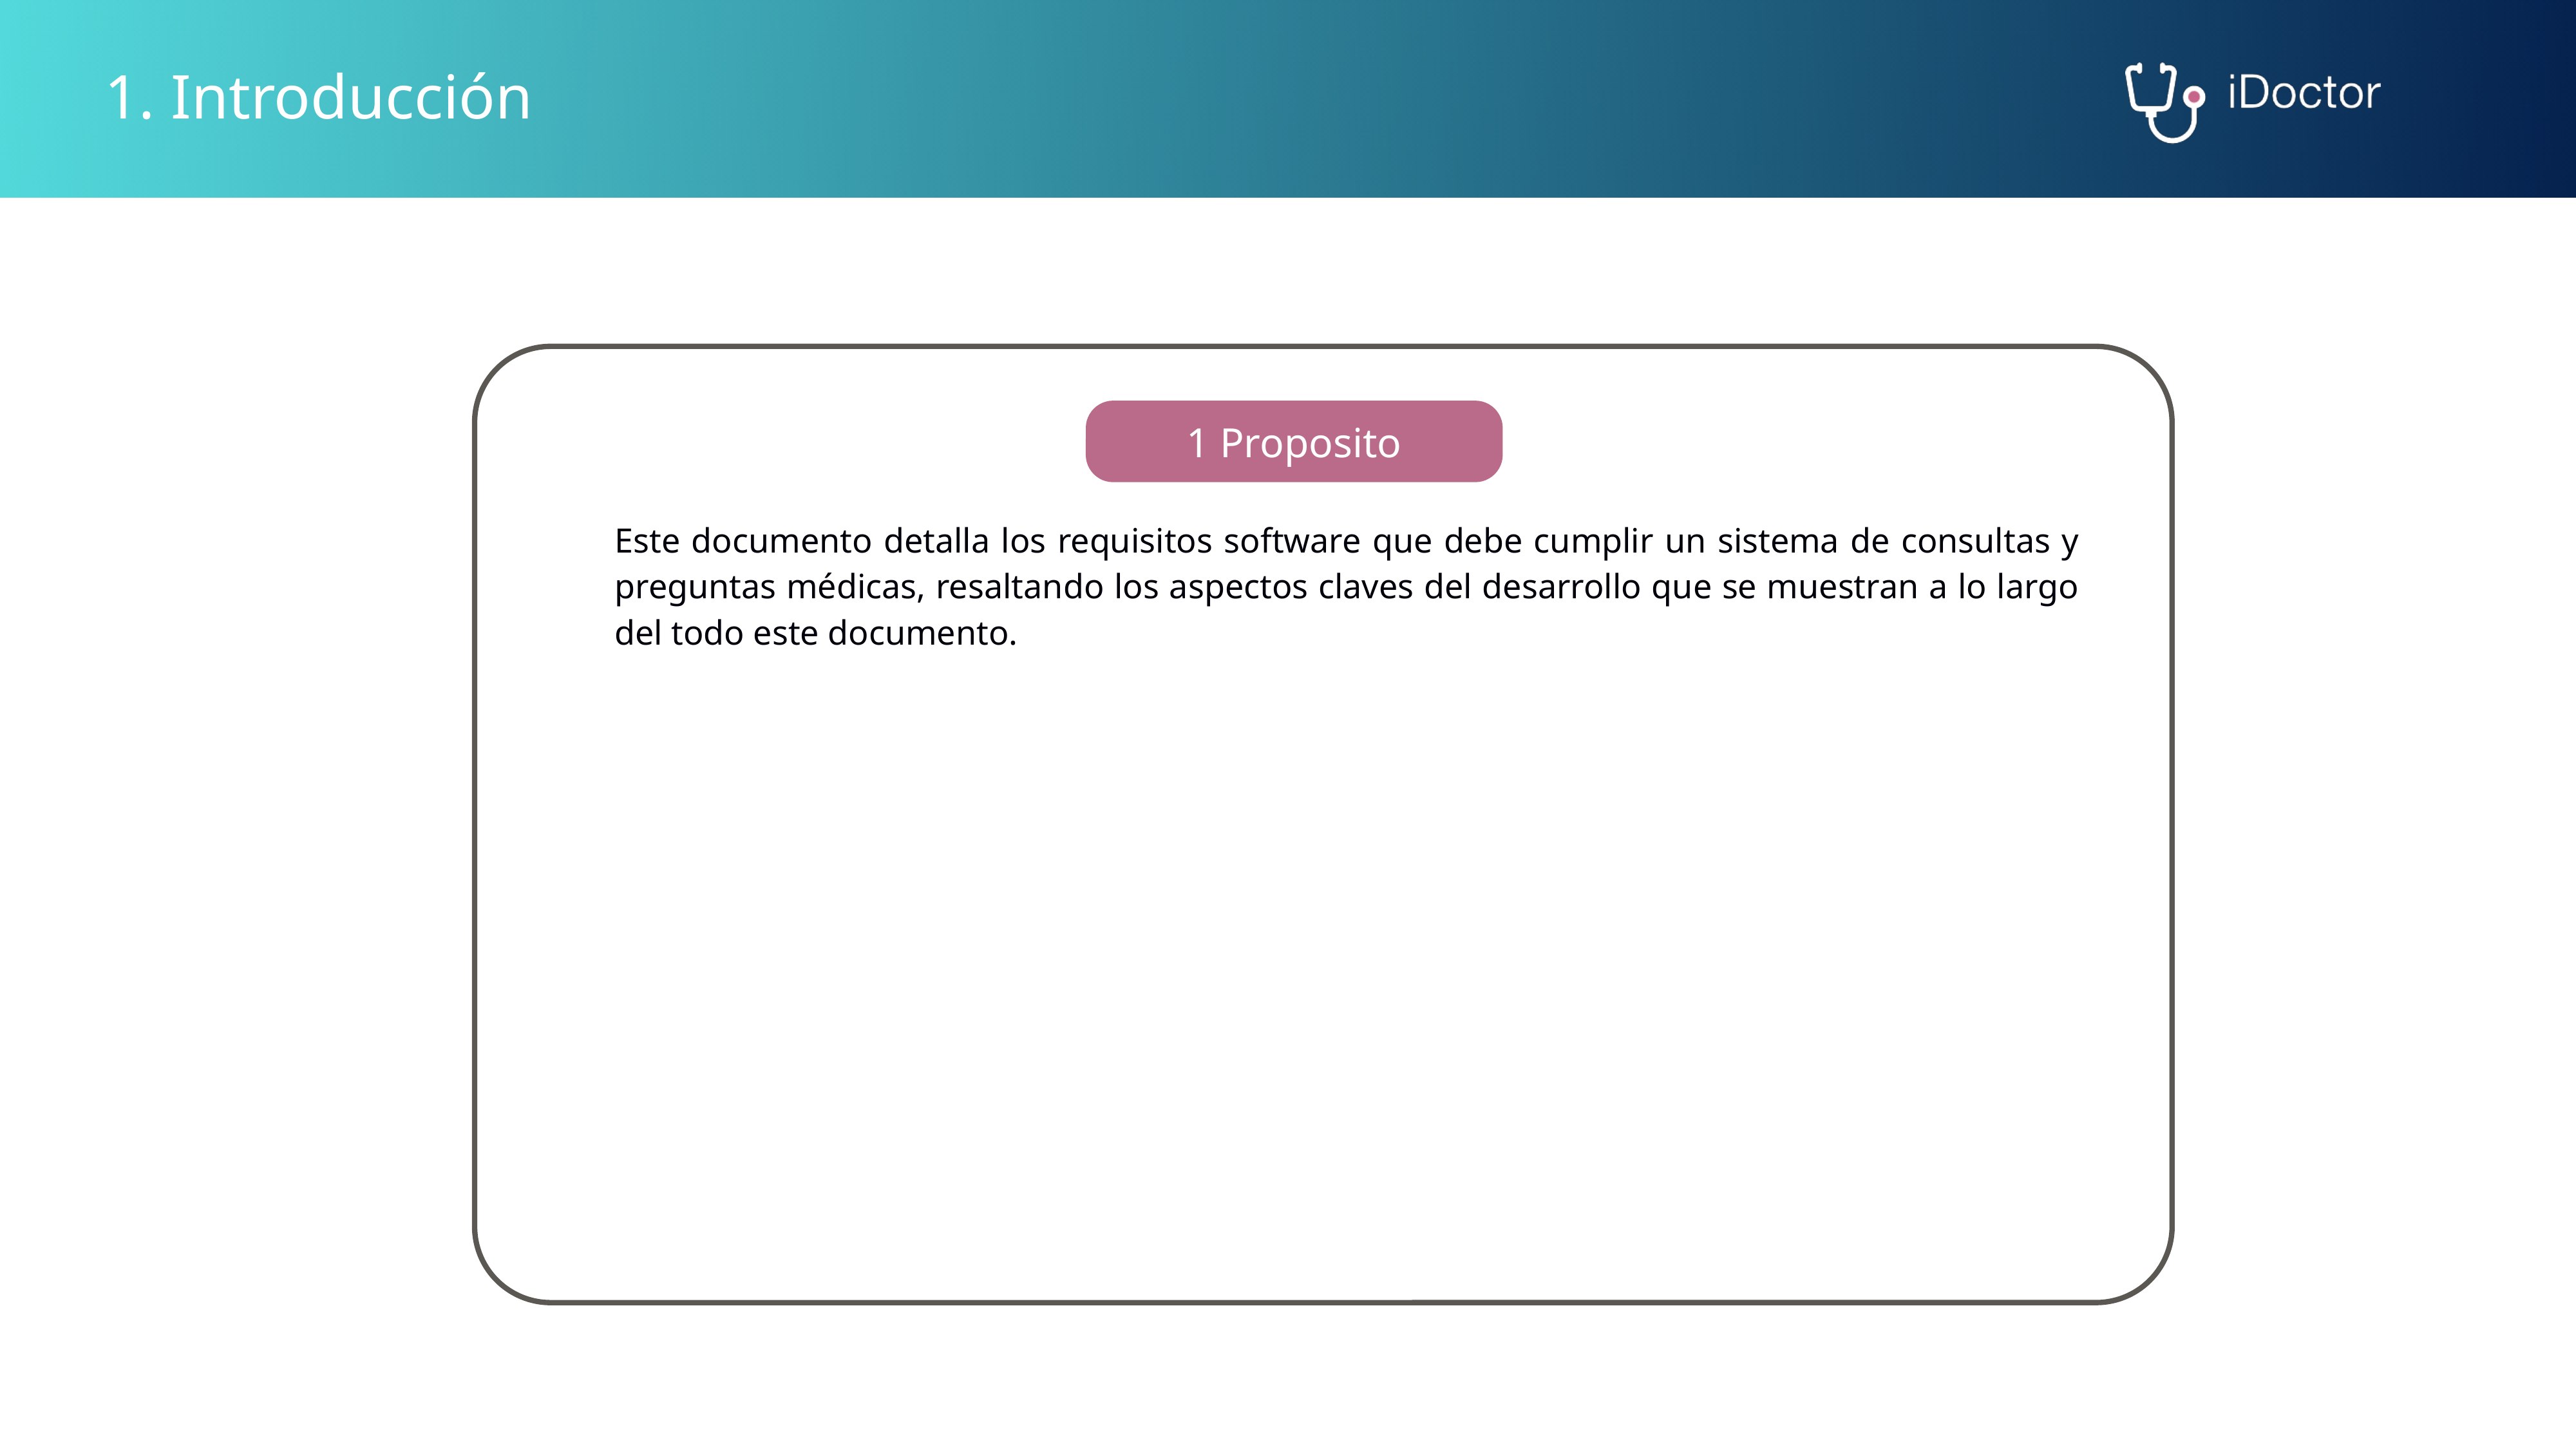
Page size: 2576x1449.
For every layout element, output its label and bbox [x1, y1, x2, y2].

picture [0, 0, 2576, 198]
text_box [1085, 400, 1503, 482]
text_box [475, 346, 2172, 1303]
